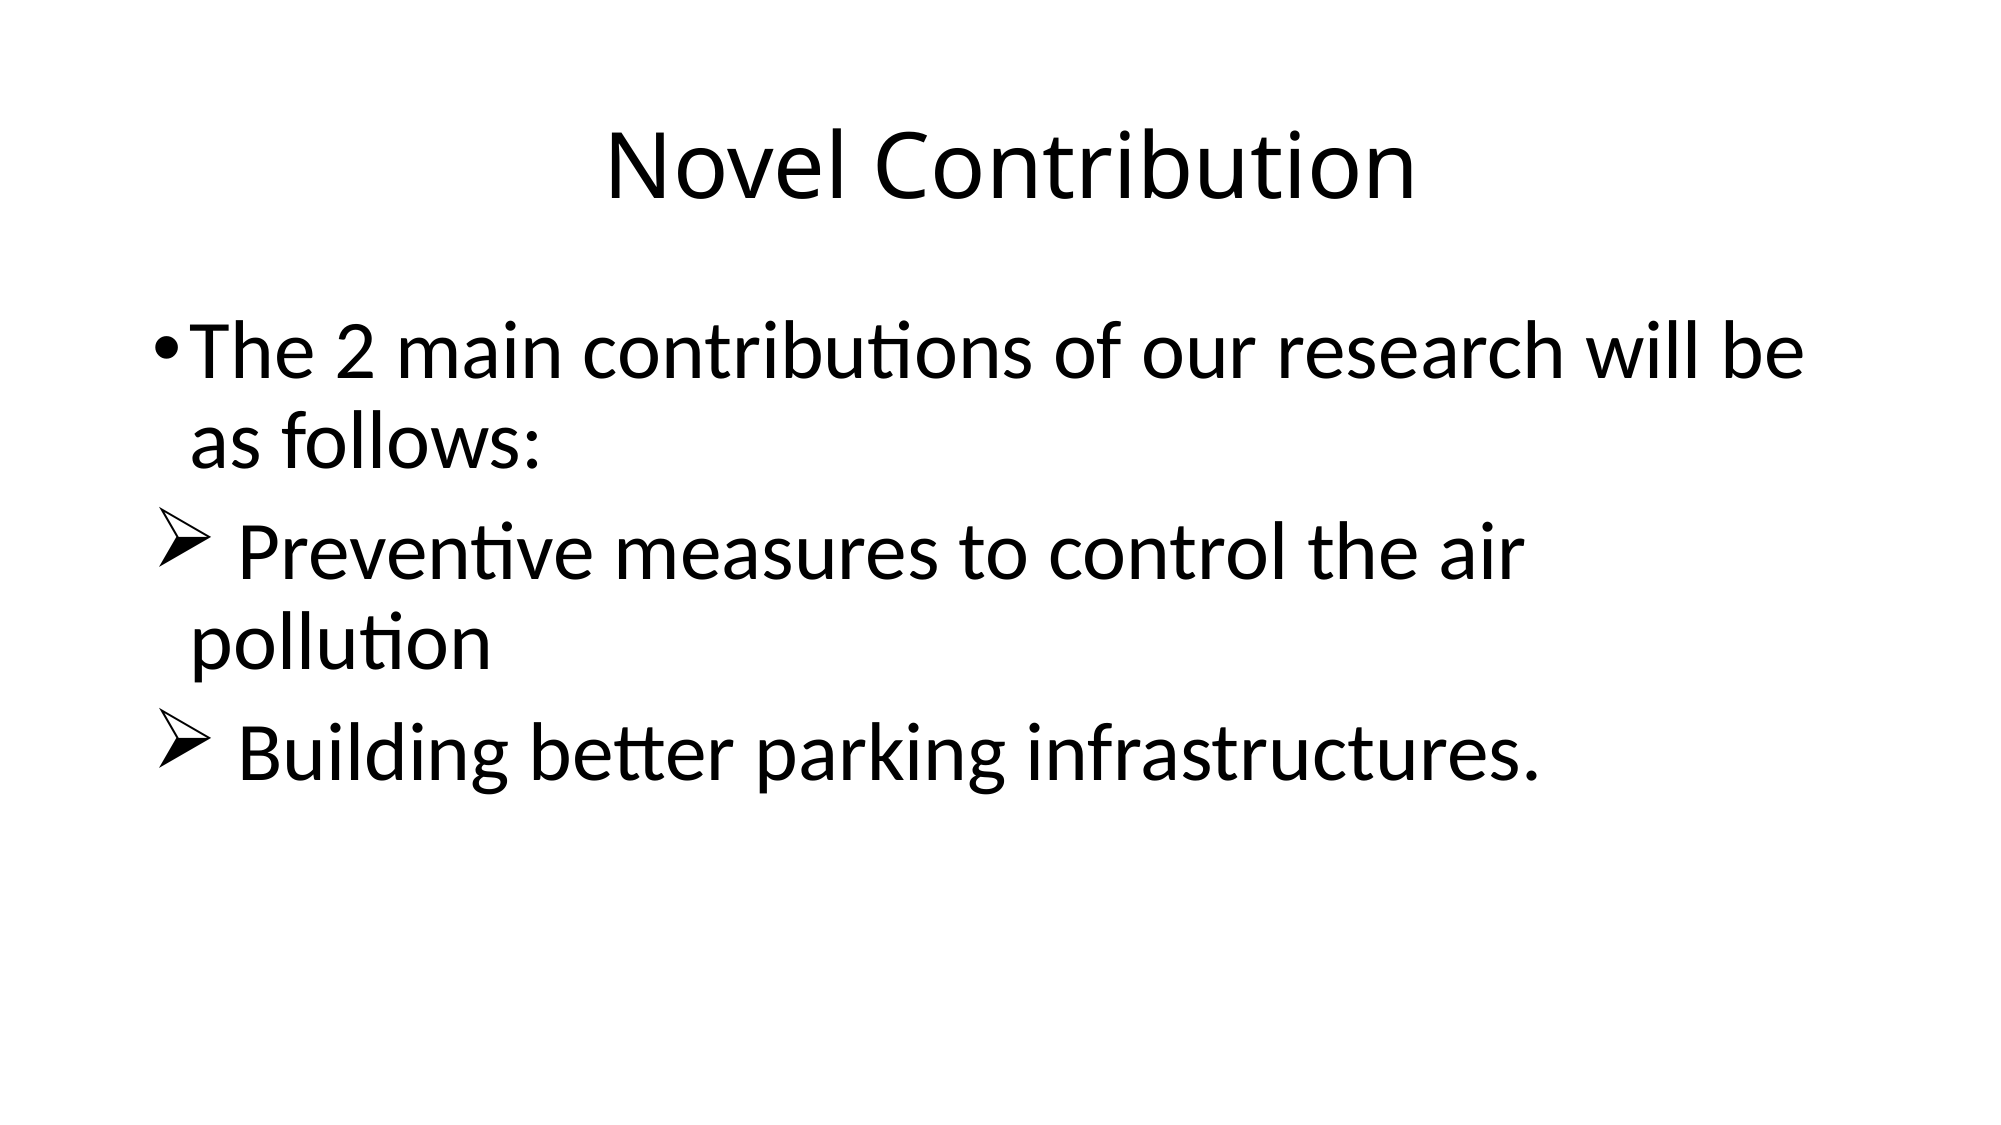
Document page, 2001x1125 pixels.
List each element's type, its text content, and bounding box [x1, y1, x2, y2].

list The 2 main contributions of our research will be as follows: Preventive measures to control the air pollution Building better parking infrastructures. [137, 299, 1863, 1014]
title Novel Contribution [137, 59, 1863, 278]
